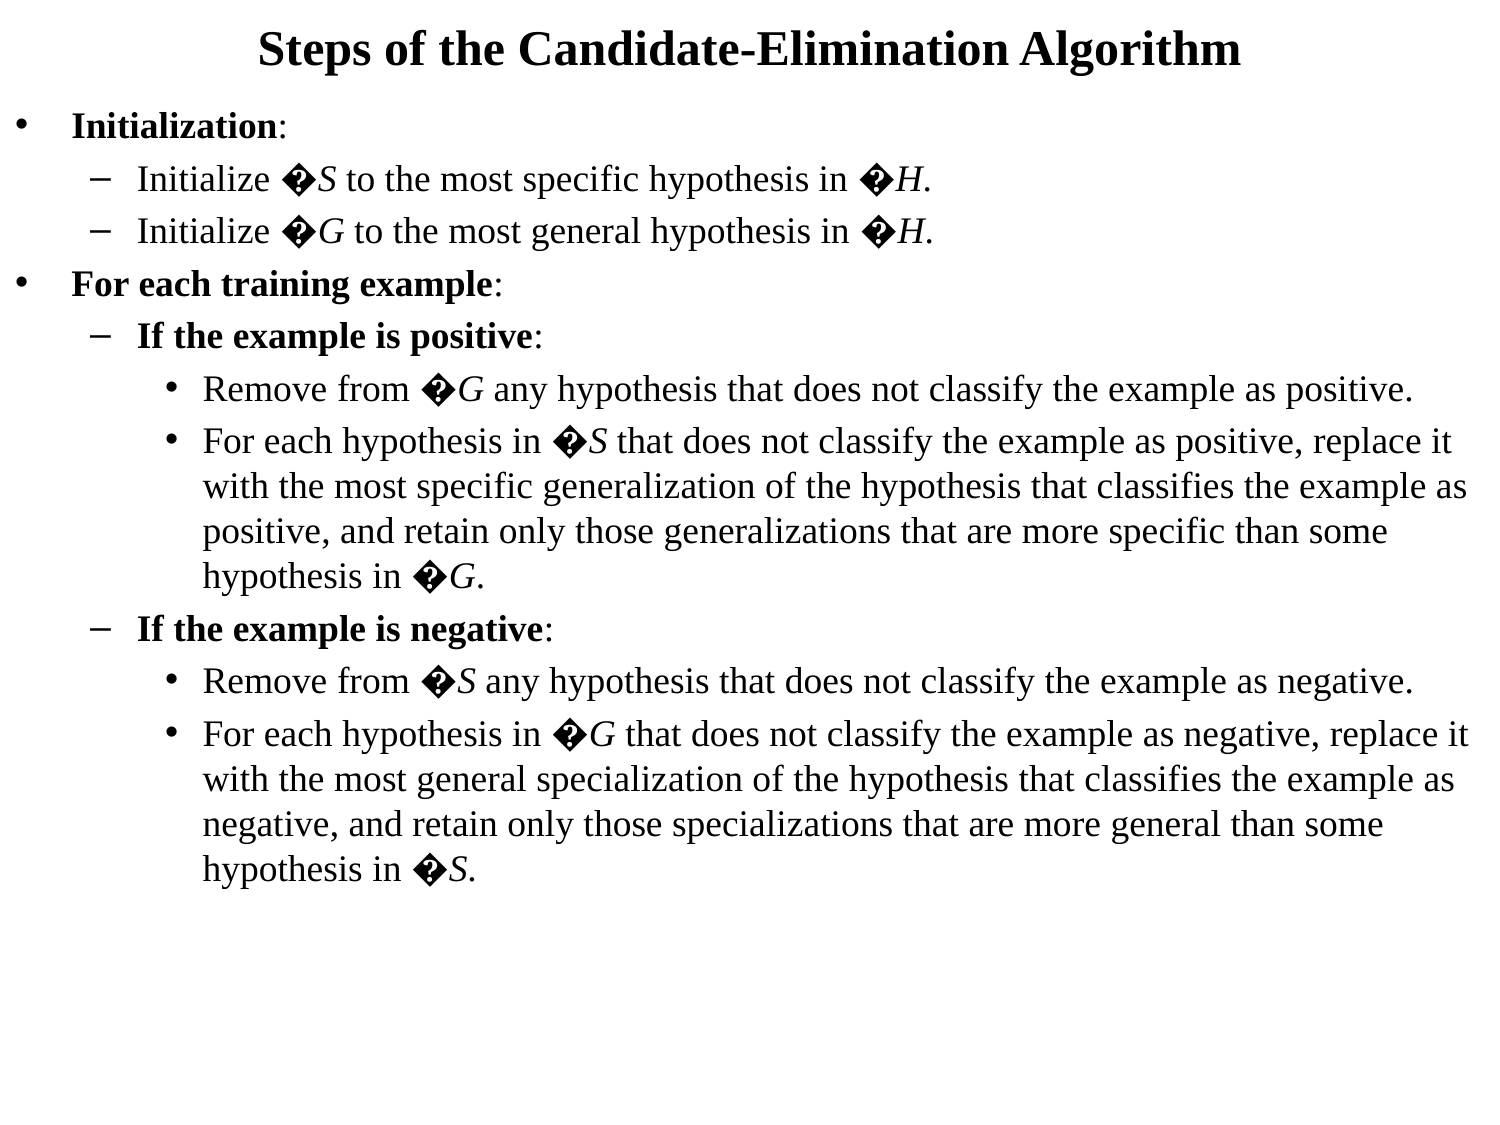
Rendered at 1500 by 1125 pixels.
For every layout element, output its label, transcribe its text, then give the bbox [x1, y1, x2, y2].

list Initialization: Initialize �S to the most specific hypothesis in �H. Initialize �G to the most general hypothesis in �H. For each training example: If the example is positive: Remove from �G any hypothesis that does not classify the example as positive. For each hypothesis in �S that does not classify the example as positive, replace it with the most specific generalization of the hypothesis that classifies the example as positive, and retain only those generalizations that are more specific than some hypothesis in �G. If the example is negative: Remove from �S any hypothesis that does not classify the example as negative. For each hypothesis in �G that does not classify the example as negative, replace it with the most general specialization of the hypothesis that classifies the example as negative, and retain only those specializations that are more general than some hypothesis in �S. [0, 93, 1500, 1055]
title Steps of the Candidate-Elimination Algorithm [75, 45, 1425, 93]
